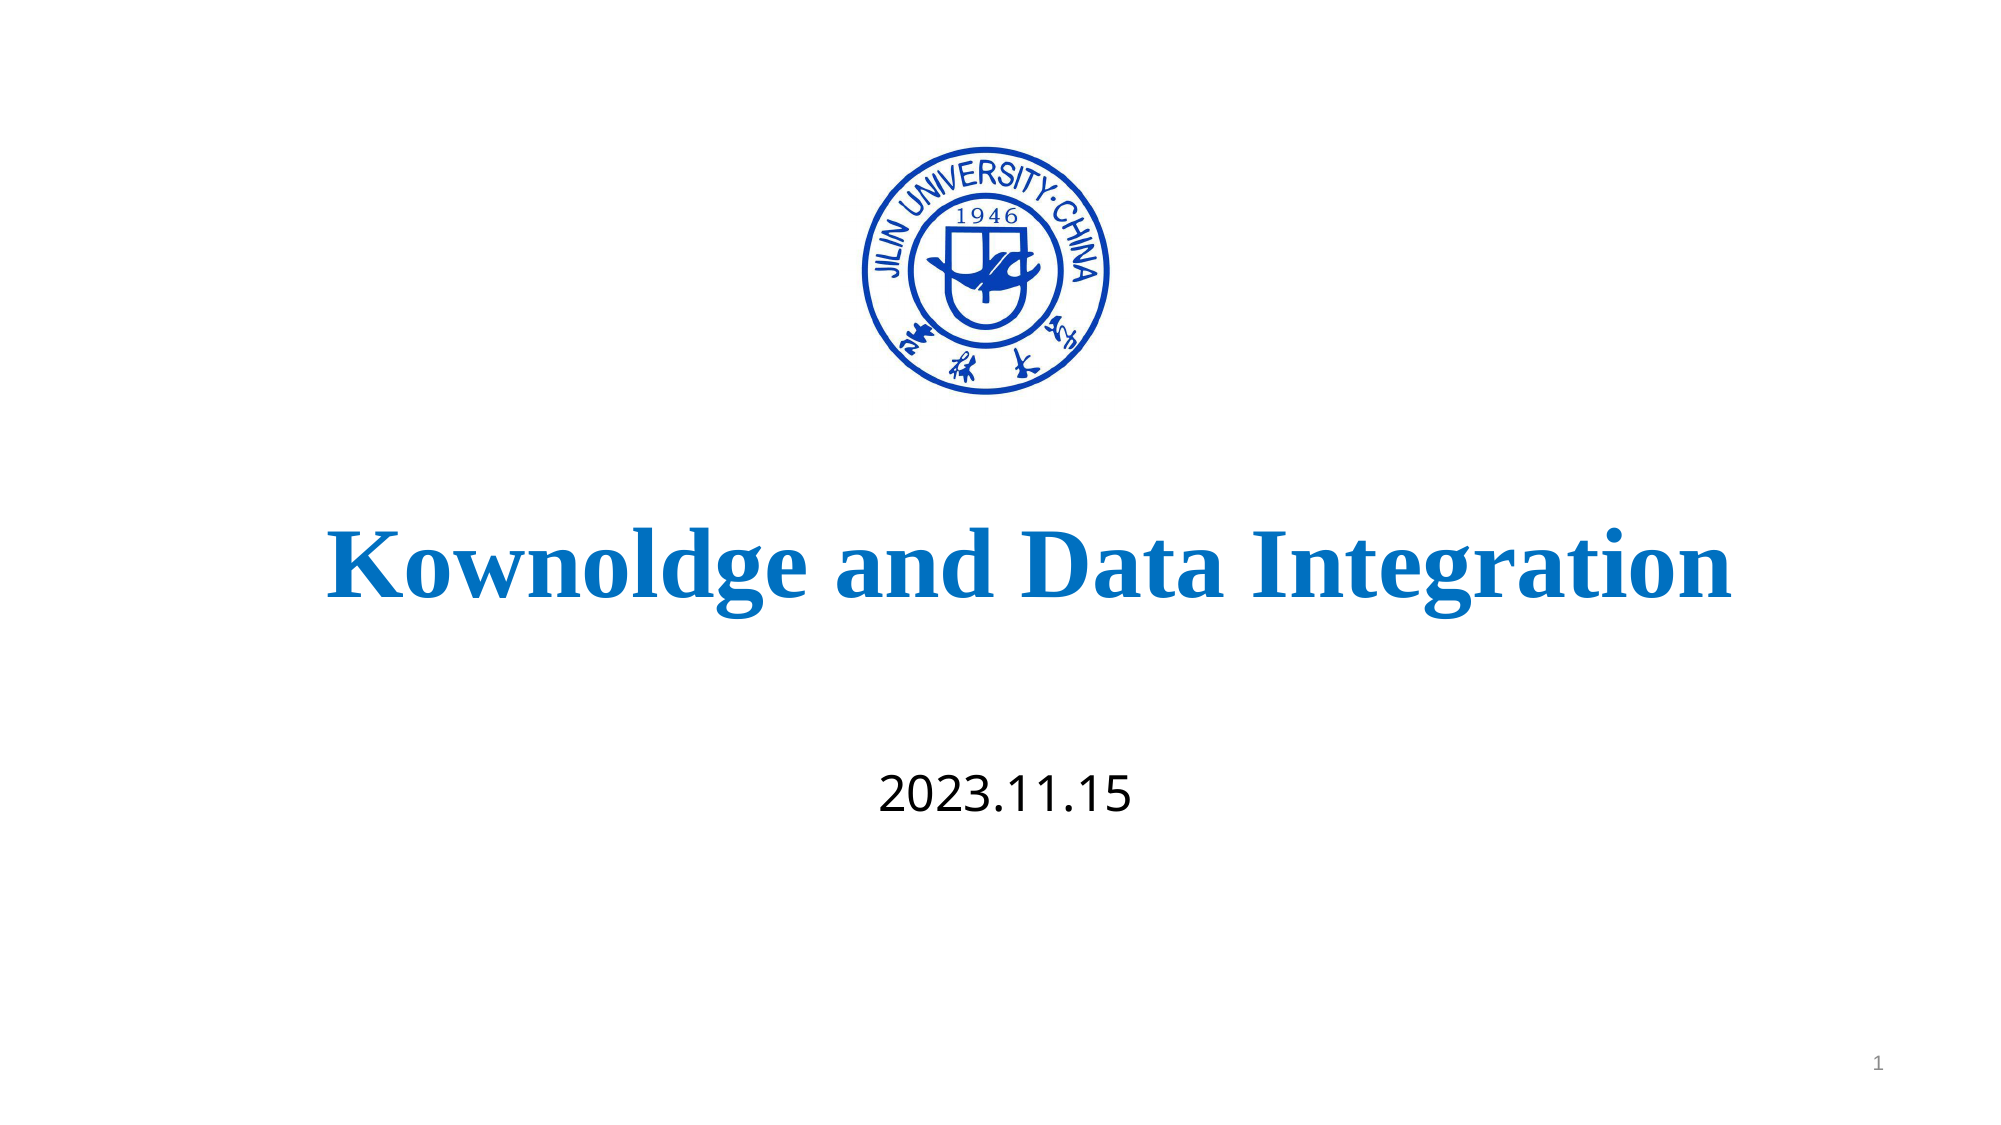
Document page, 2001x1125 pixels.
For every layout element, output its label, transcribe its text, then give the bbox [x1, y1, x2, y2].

picture [840, 125, 1131, 416]
text_box 2023.11.15 [863, 754, 1148, 829]
text_box Kownoldge and Data Integration [151, 490, 1909, 626]
slide_number 1 [1456, 1035, 1900, 1088]
